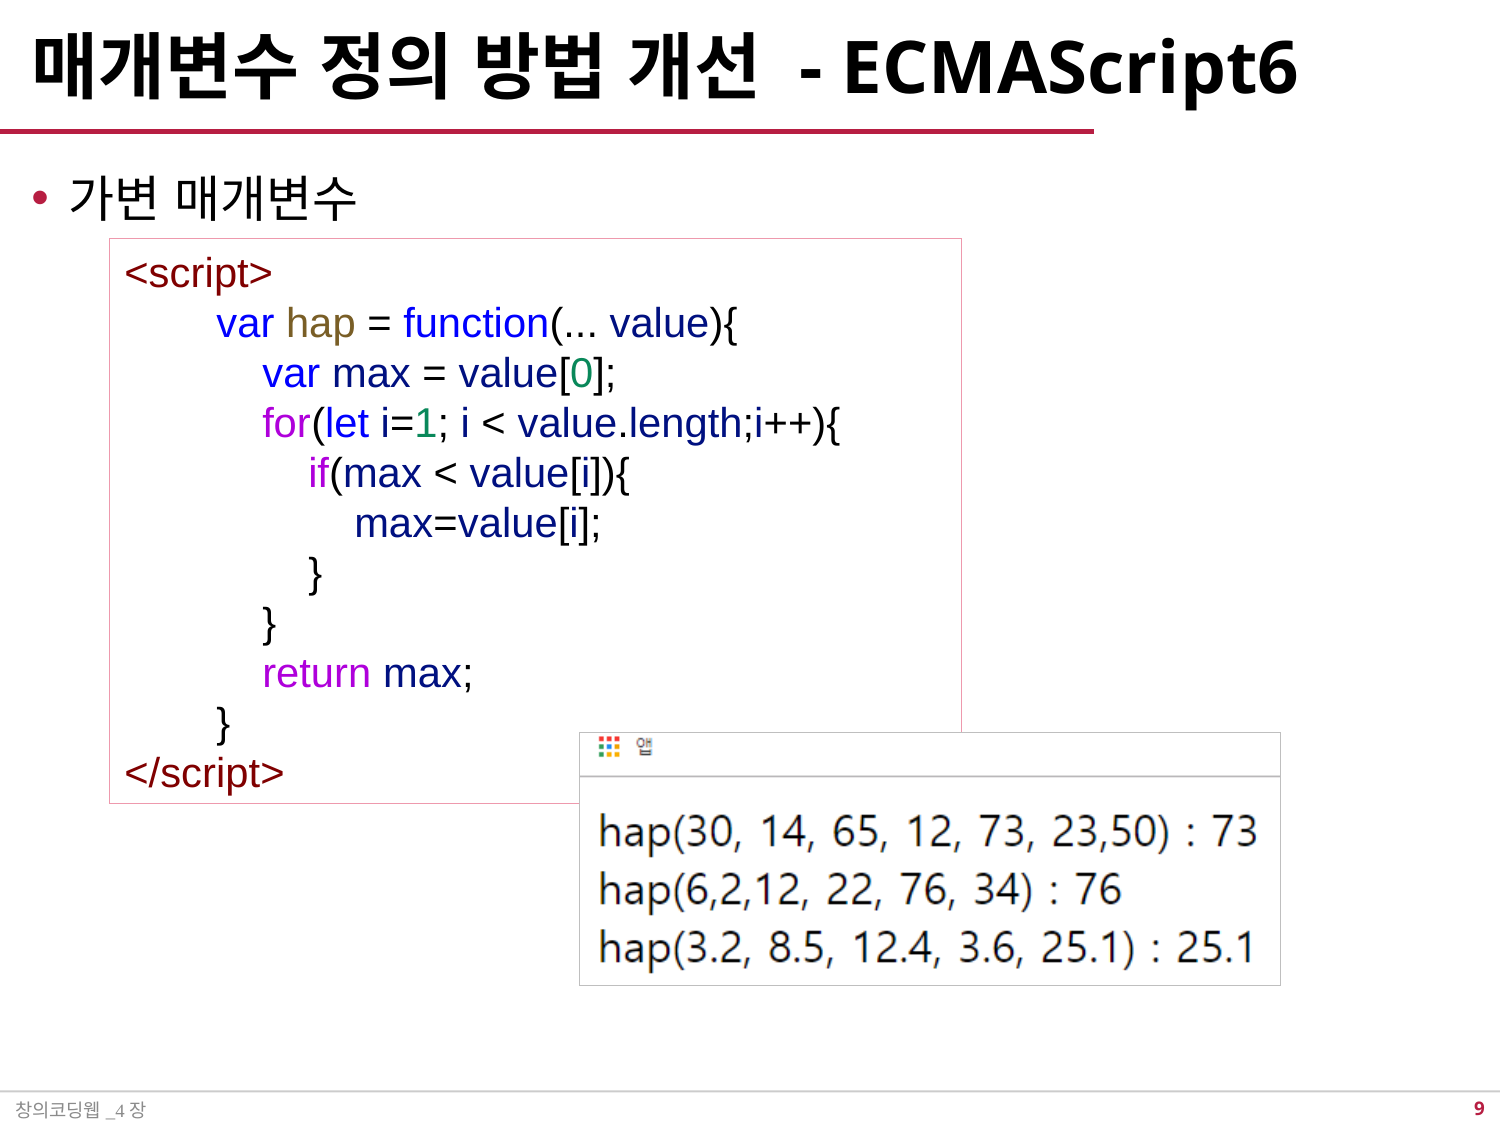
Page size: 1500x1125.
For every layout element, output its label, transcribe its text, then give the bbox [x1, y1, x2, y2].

picture [578, 732, 1281, 987]
footer 창의코딩웹_4장 [0, 1097, 662, 1123]
title 매개변수 정의 방법 개선 - ECMAScript6 [16, 13, 1348, 128]
list 가변 매개변수 [16, 148, 1476, 239]
text_box <script> var hap = function(... value){ var max = value[0]; for(let i=1; i < value.length;i++){ if(max < value[i]){ max=value[i]; } } return max; } </script> [109, 238, 962, 804]
slide_number 8 [1369, 1097, 1500, 1123]
